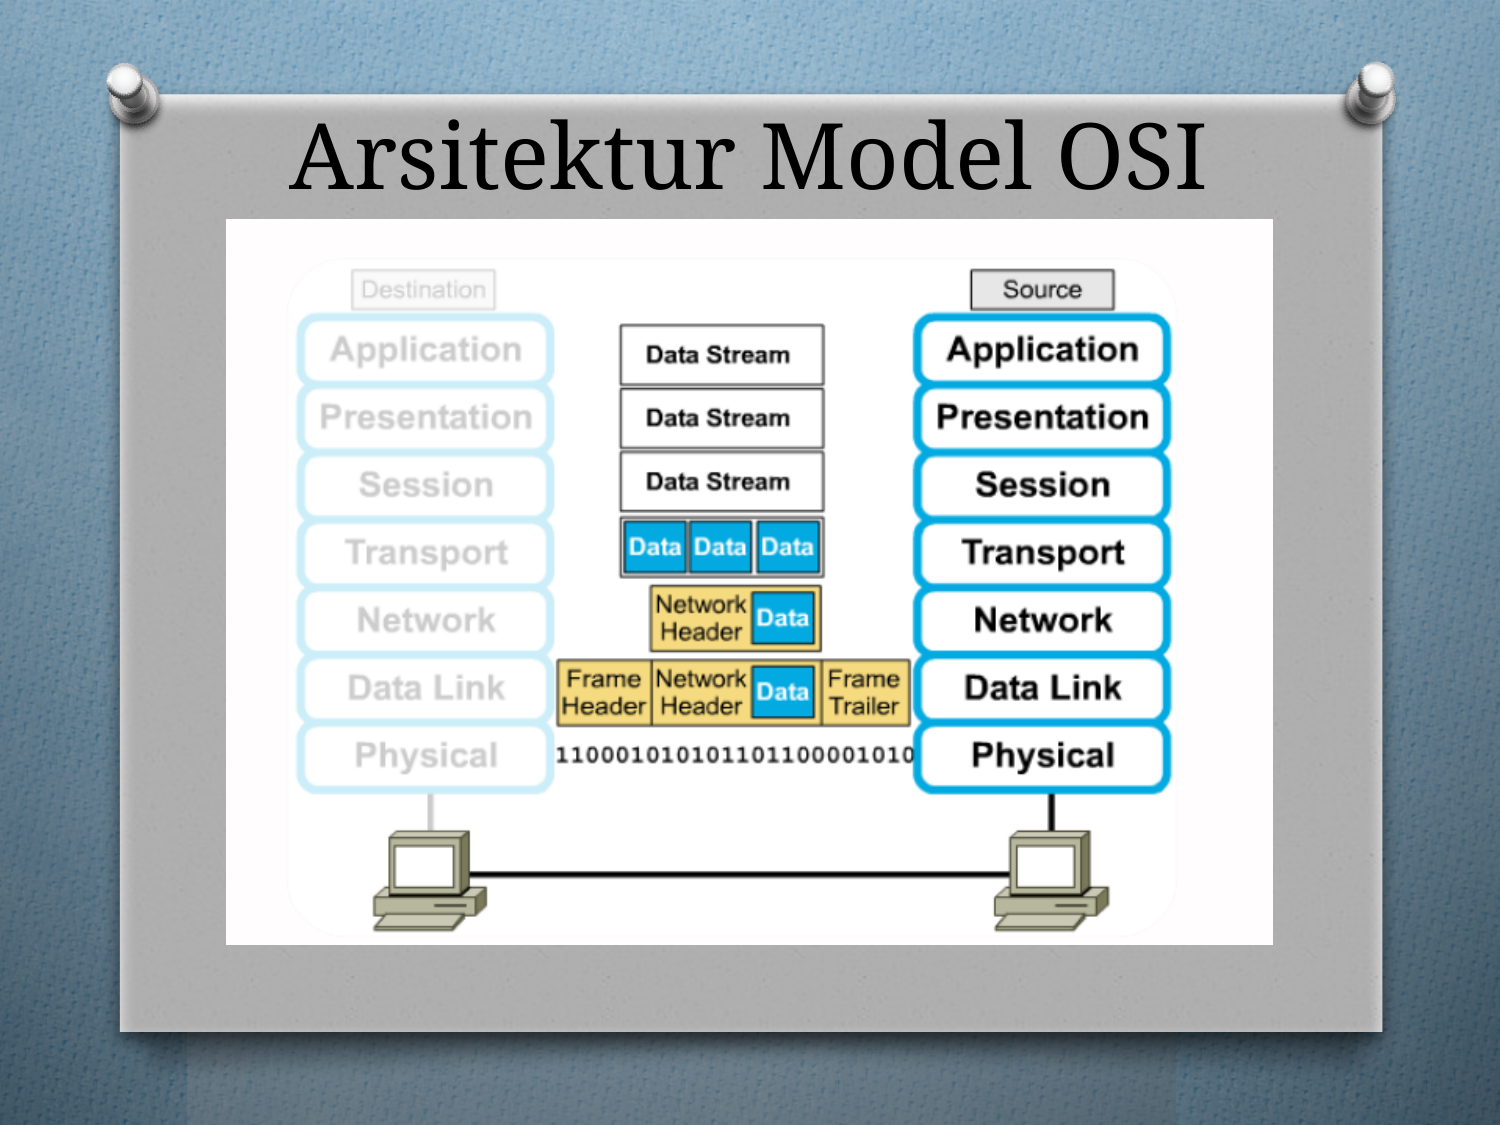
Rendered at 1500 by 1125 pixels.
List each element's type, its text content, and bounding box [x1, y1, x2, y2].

picture [75, 29, 178, 153]
title Arsitektur Model OSI [178, 54, 1321, 252]
picture [226, 219, 1273, 946]
picture [1321, 35, 1439, 156]
